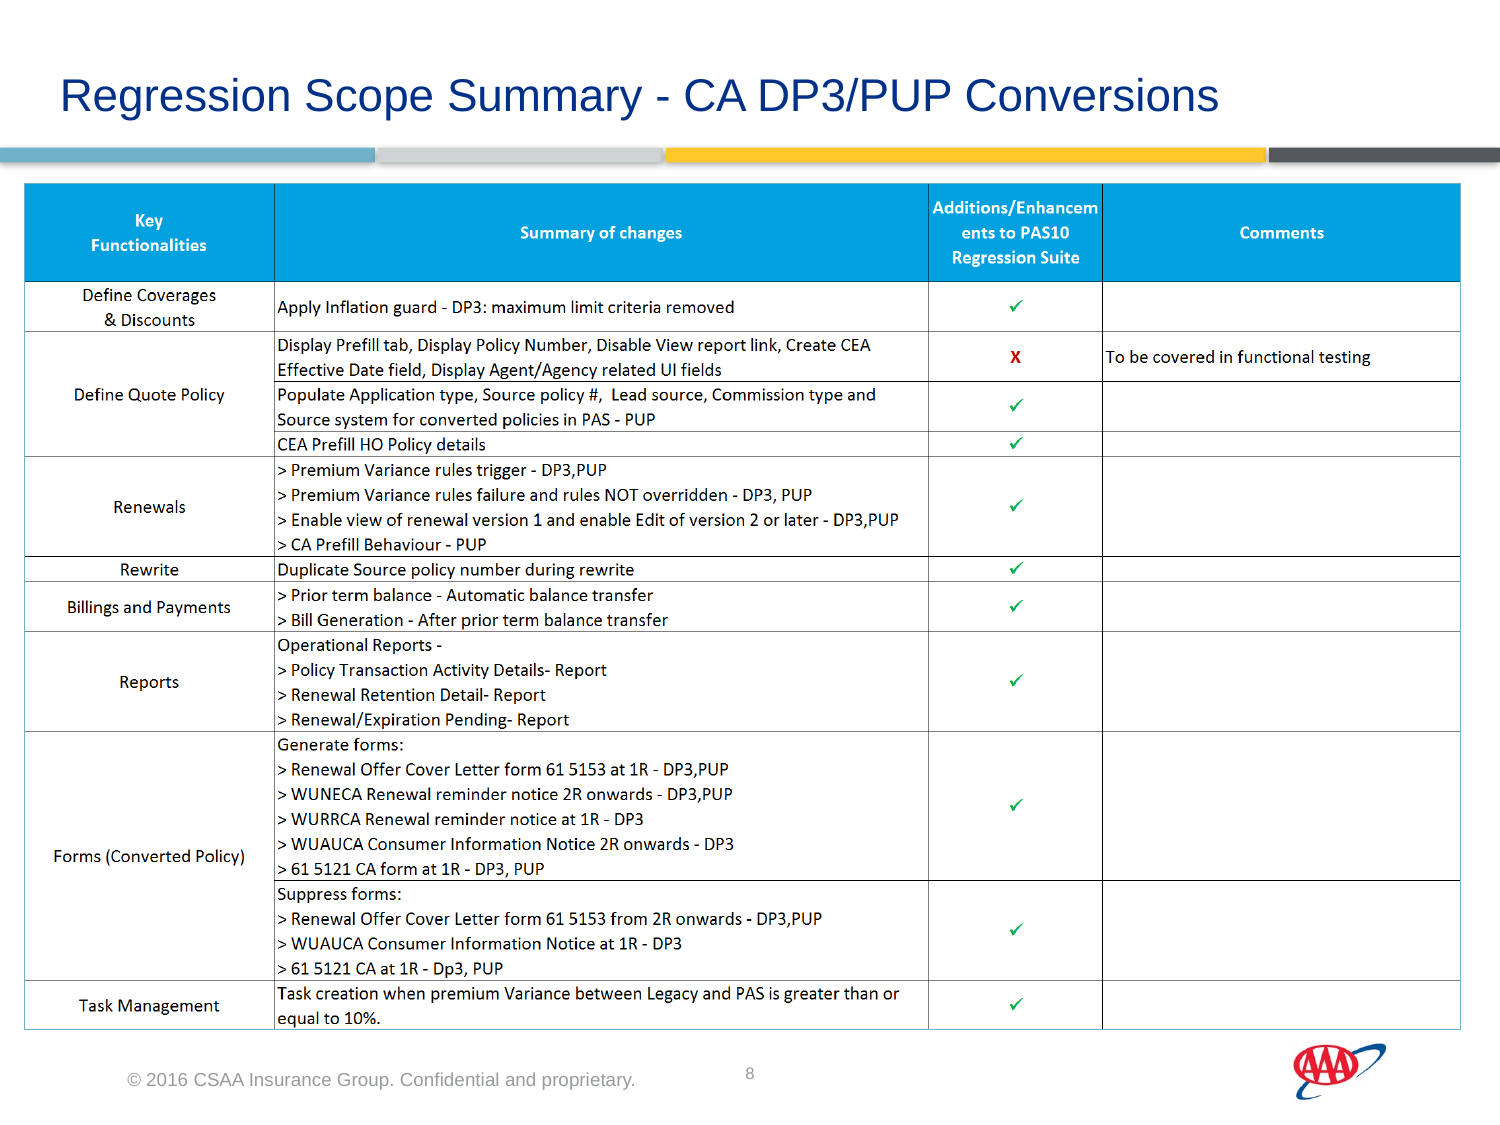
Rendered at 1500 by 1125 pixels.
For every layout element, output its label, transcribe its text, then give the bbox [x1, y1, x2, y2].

picture [973, 258, 979, 265]
text_box Regression Scope Summary - CA DP3/PUP Conversions [44, 55, 1440, 117]
picture [1052, 227, 1058, 238]
picture [1022, 227, 1027, 238]
picture [93, 240, 98, 250]
picture [24, 283, 1461, 1030]
picture [1065, 253, 1070, 263]
picture [1018, 202, 1024, 213]
picture [137, 215, 141, 226]
picture [1291, 1041, 1388, 1102]
picture [129, 241, 134, 250]
